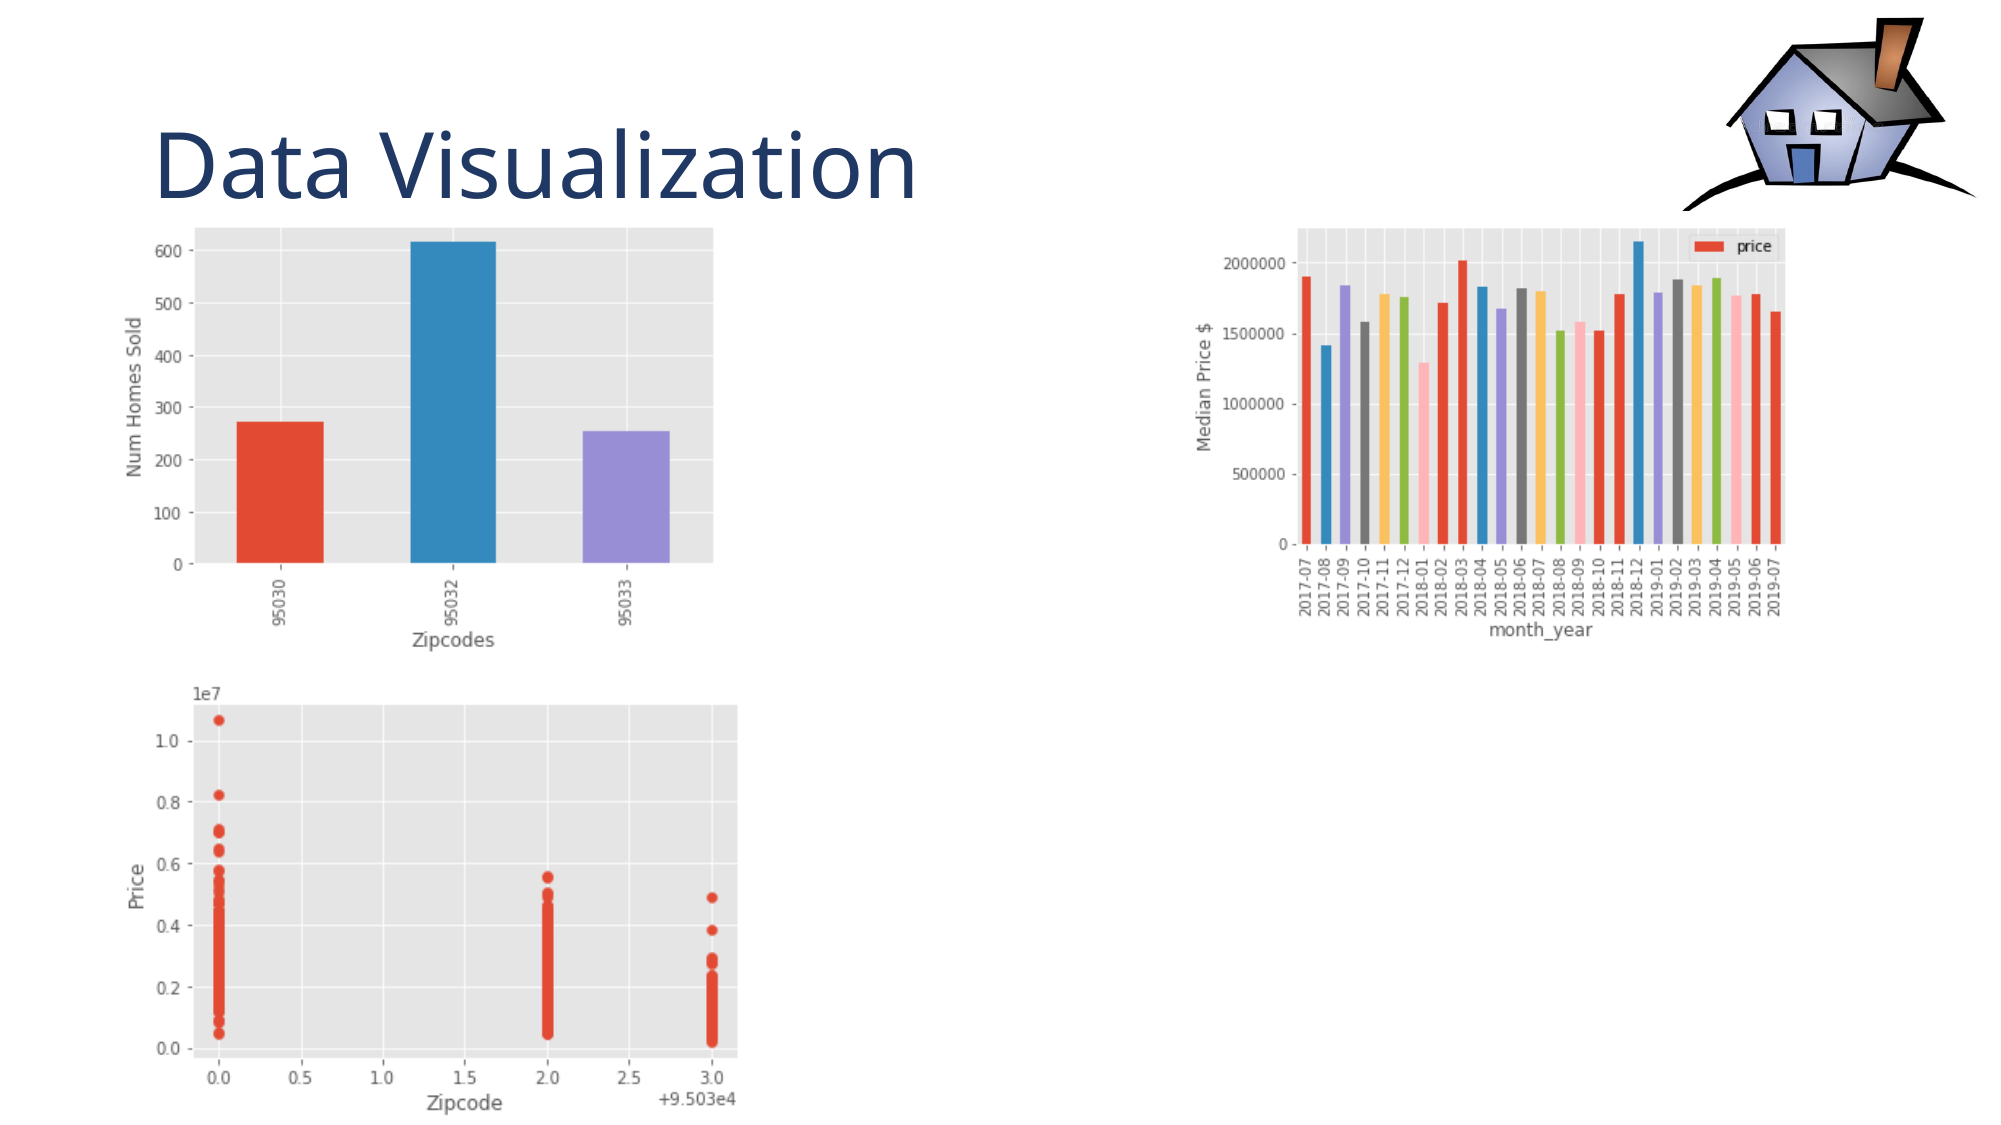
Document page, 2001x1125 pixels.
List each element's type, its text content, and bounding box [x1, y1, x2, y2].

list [116, 211, 729, 661]
picture [116, 676, 754, 1125]
picture [1187, 211, 1800, 651]
title Data Visualization [137, 59, 1863, 278]
picture [1639, 0, 2000, 247]
